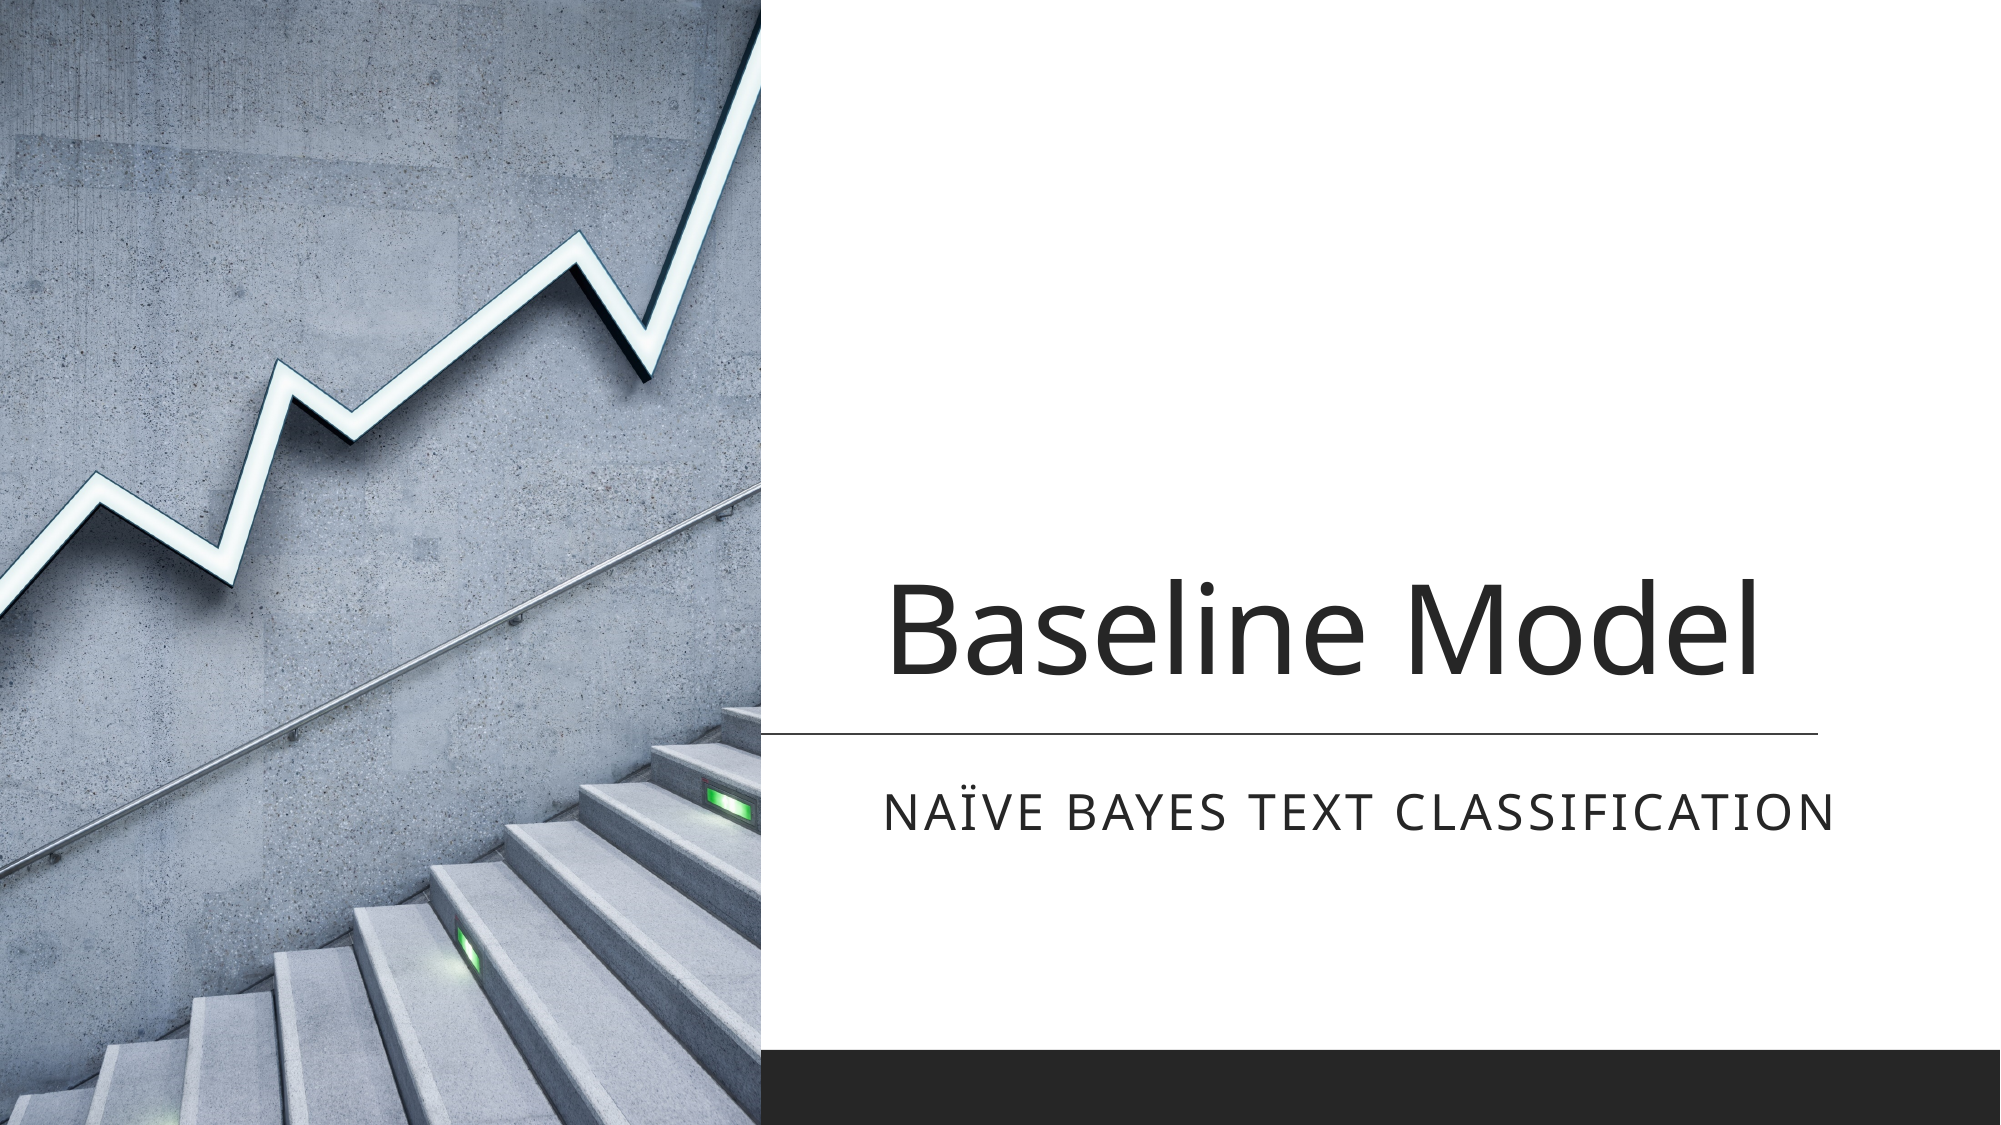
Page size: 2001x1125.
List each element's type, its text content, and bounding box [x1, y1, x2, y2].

title Baseline Model [867, 104, 1894, 710]
picture [0, 0, 761, 1125]
subtitle Naïve Bayes text classification [867, 766, 1897, 935]
